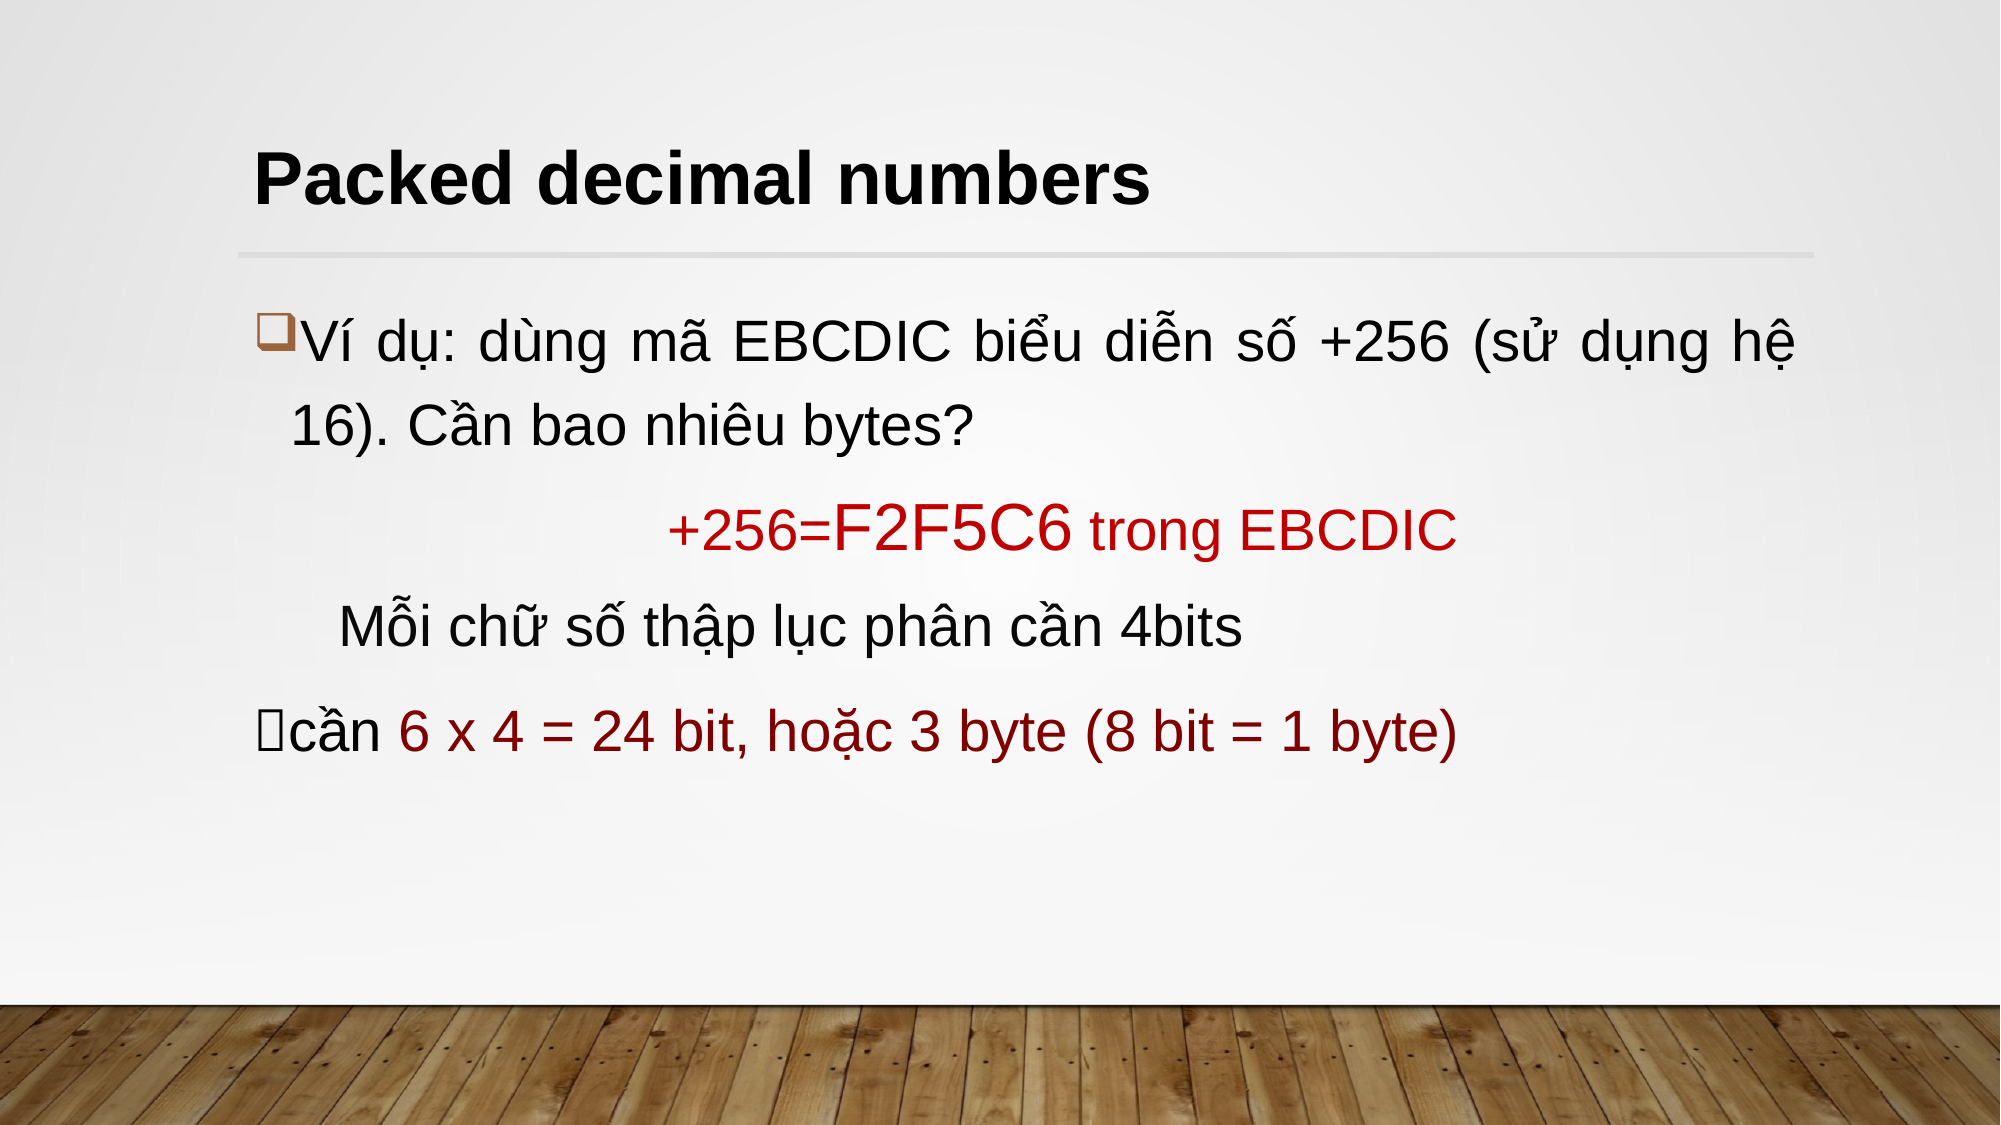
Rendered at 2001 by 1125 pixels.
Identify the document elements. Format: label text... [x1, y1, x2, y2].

list Ví dụ: dùng mã EBCDIC biểu diễn số +256 (sử dụng hệ 16). Cần bao nhiêu bytes? +256=F2F5C6 trong EBCDIC Mỗi chữ số thập lục phân cần 4bits cần 6 x 4 = 24 bit, hoặc 3 byte (8 bit = 1 byte) [238, 282, 1814, 965]
picture [0, 1005, 2000, 1125]
title Packed decimal numbers [238, 131, 1814, 255]
